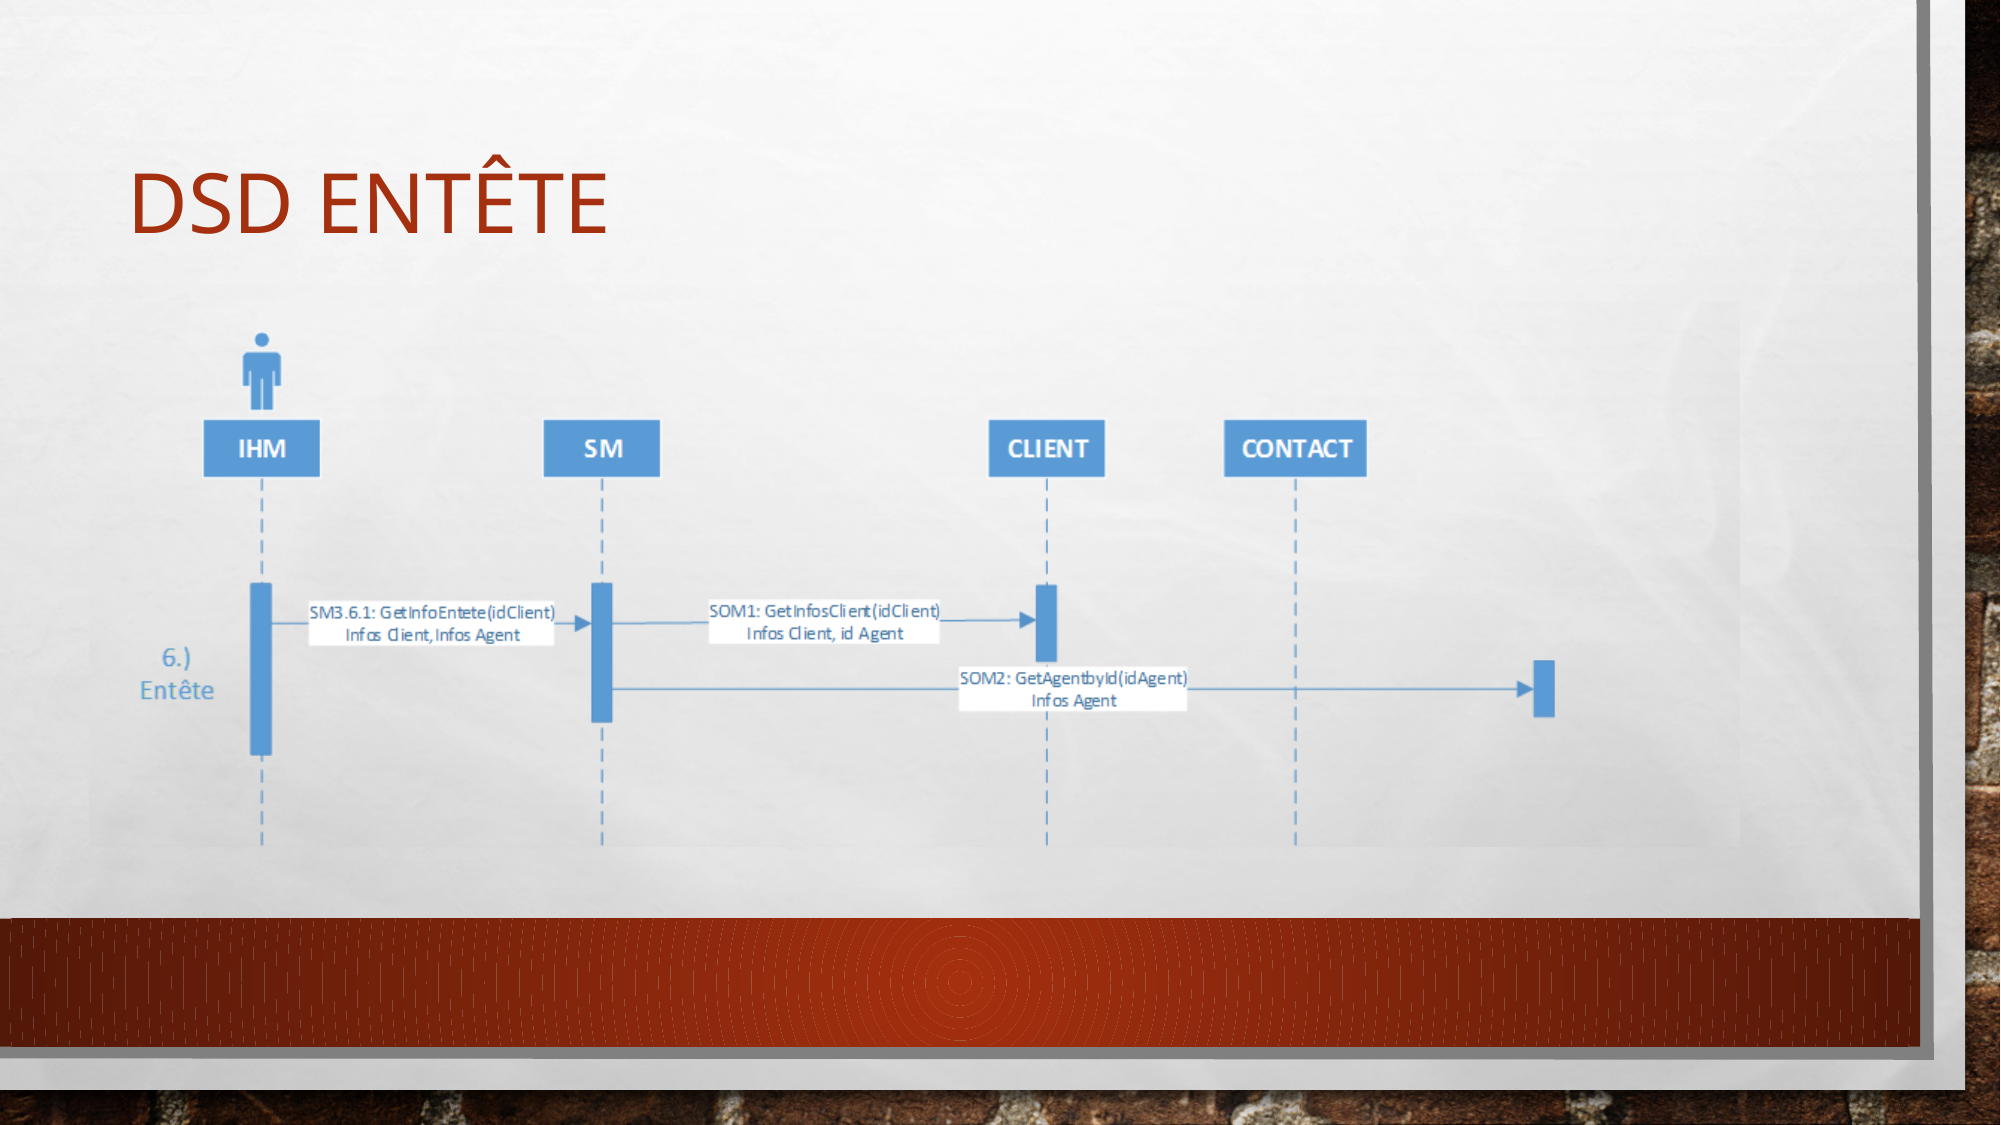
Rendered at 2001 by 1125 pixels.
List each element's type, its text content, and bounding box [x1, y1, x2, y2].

picture [89, 301, 1740, 848]
title DSD entête [112, 112, 641, 301]
picture [0, 0, 2000, 1125]
